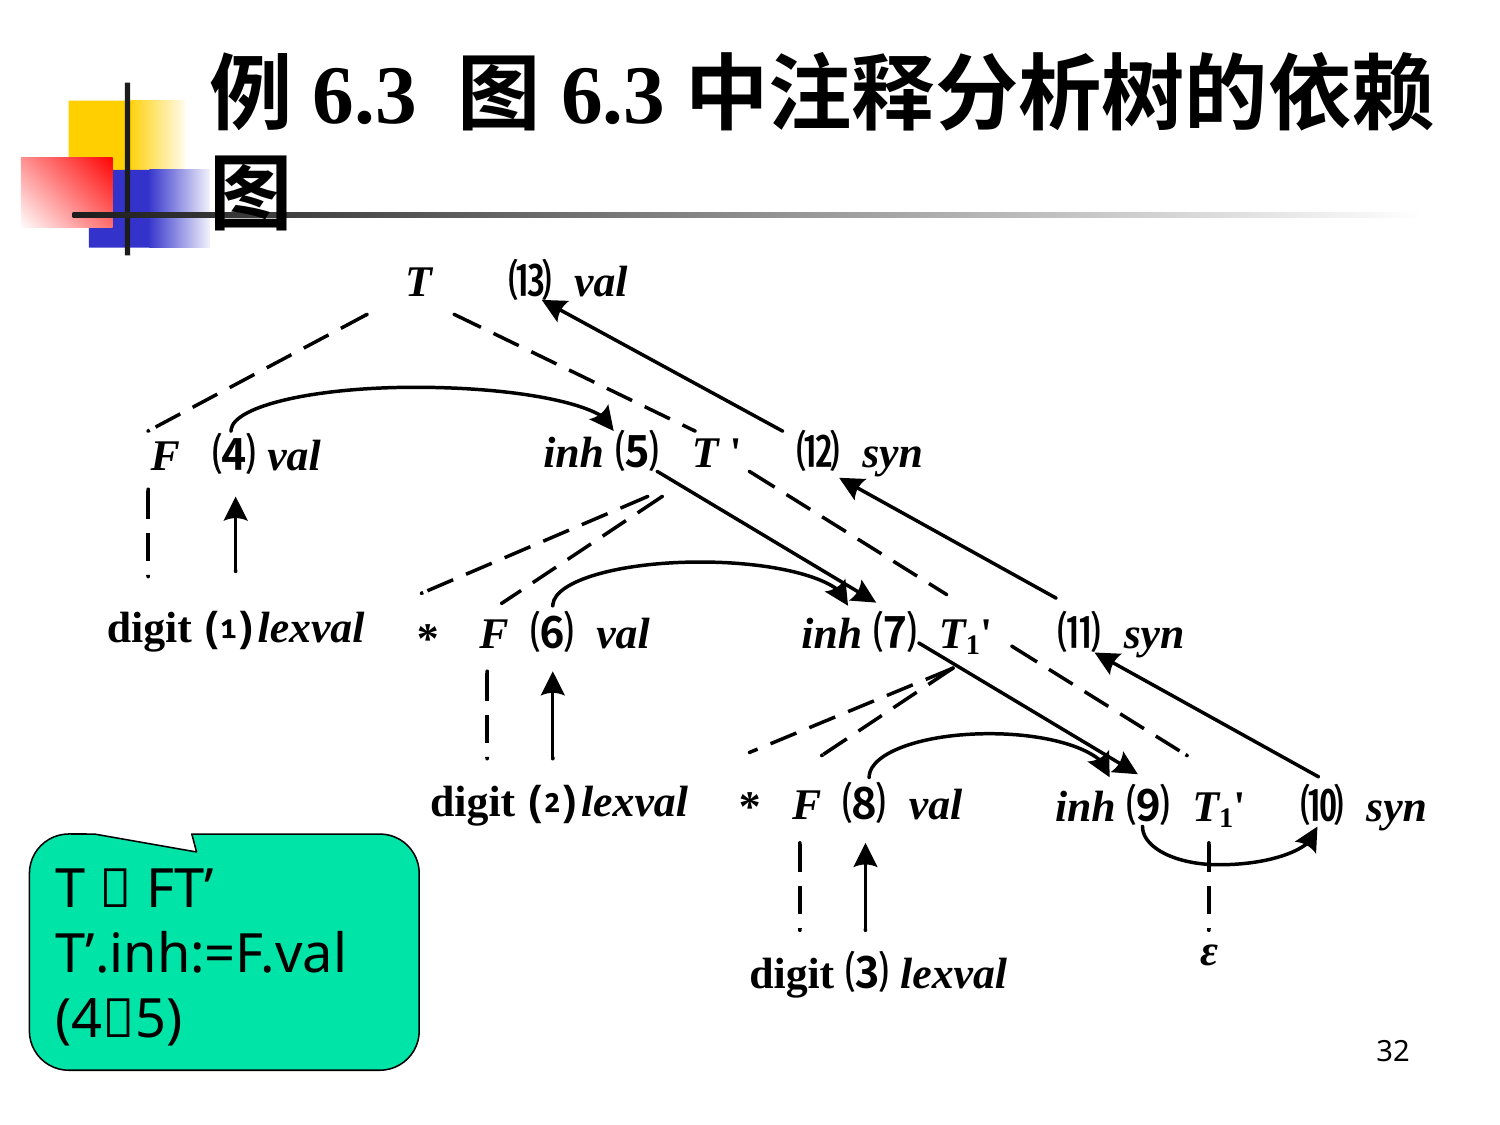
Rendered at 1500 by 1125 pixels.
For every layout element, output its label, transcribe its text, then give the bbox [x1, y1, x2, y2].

text_box T  FT’ T’.inh:=F.val (45) [29, 848, 420, 1071]
title 例6.3 图6.3中注释分析树的依赖图 [194, 83, 1459, 197]
slide_number 32 [1074, 1033, 1425, 1103]
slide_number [75, 1033, 425, 1103]
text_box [43, 232, 1471, 1024]
